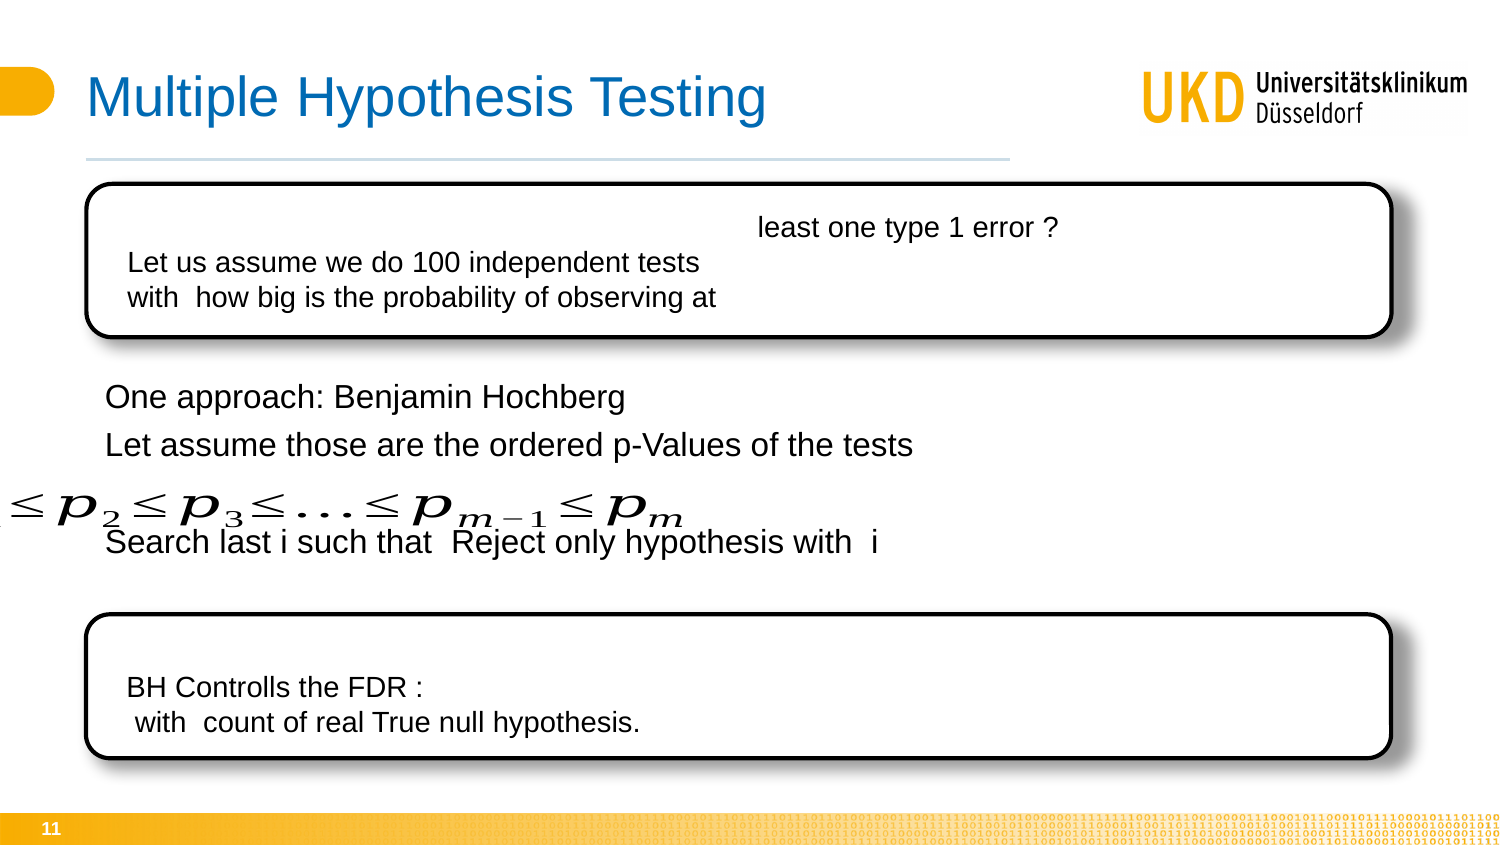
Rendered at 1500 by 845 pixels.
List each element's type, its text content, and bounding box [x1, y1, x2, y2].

picture [0, 813, 1500, 845]
title Multiple Hypothesis Testing [86, 54, 1128, 129]
picture [1139, 61, 1468, 136]
slide_number 11 [5, 816, 62, 841]
